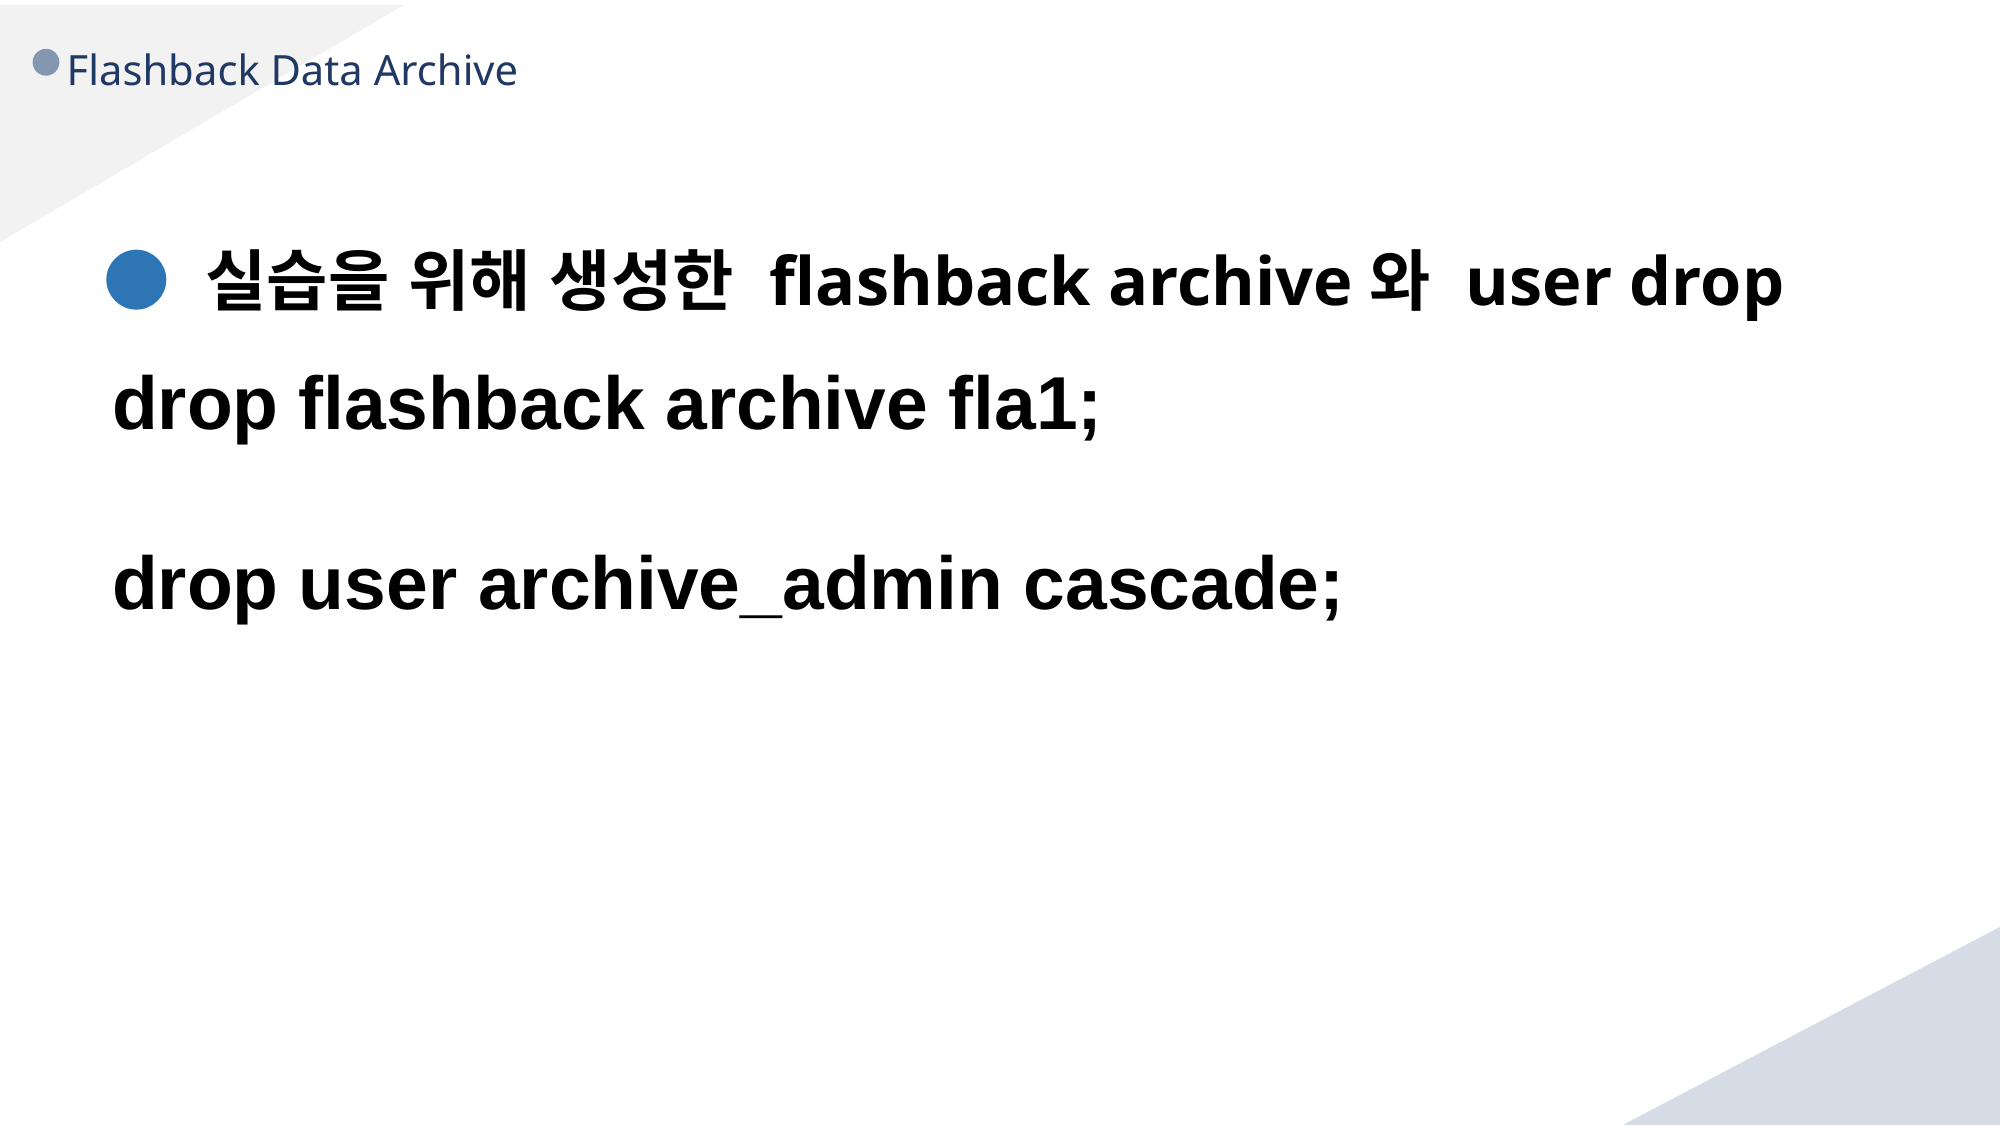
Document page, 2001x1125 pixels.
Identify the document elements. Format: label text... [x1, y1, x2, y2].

text_box drop flashback archive fla1; drop user archive_admin cascade; [97, 346, 1361, 632]
text_box [31, 47, 51, 77]
text_box [1620, 925, 2000, 1125]
text_box [0, 4, 408, 244]
text_box ● 실습을 위해 생성한 flashback archive와 user drop [89, 231, 1804, 326]
text_box Flashback Data Archive [51, 11, 534, 102]
